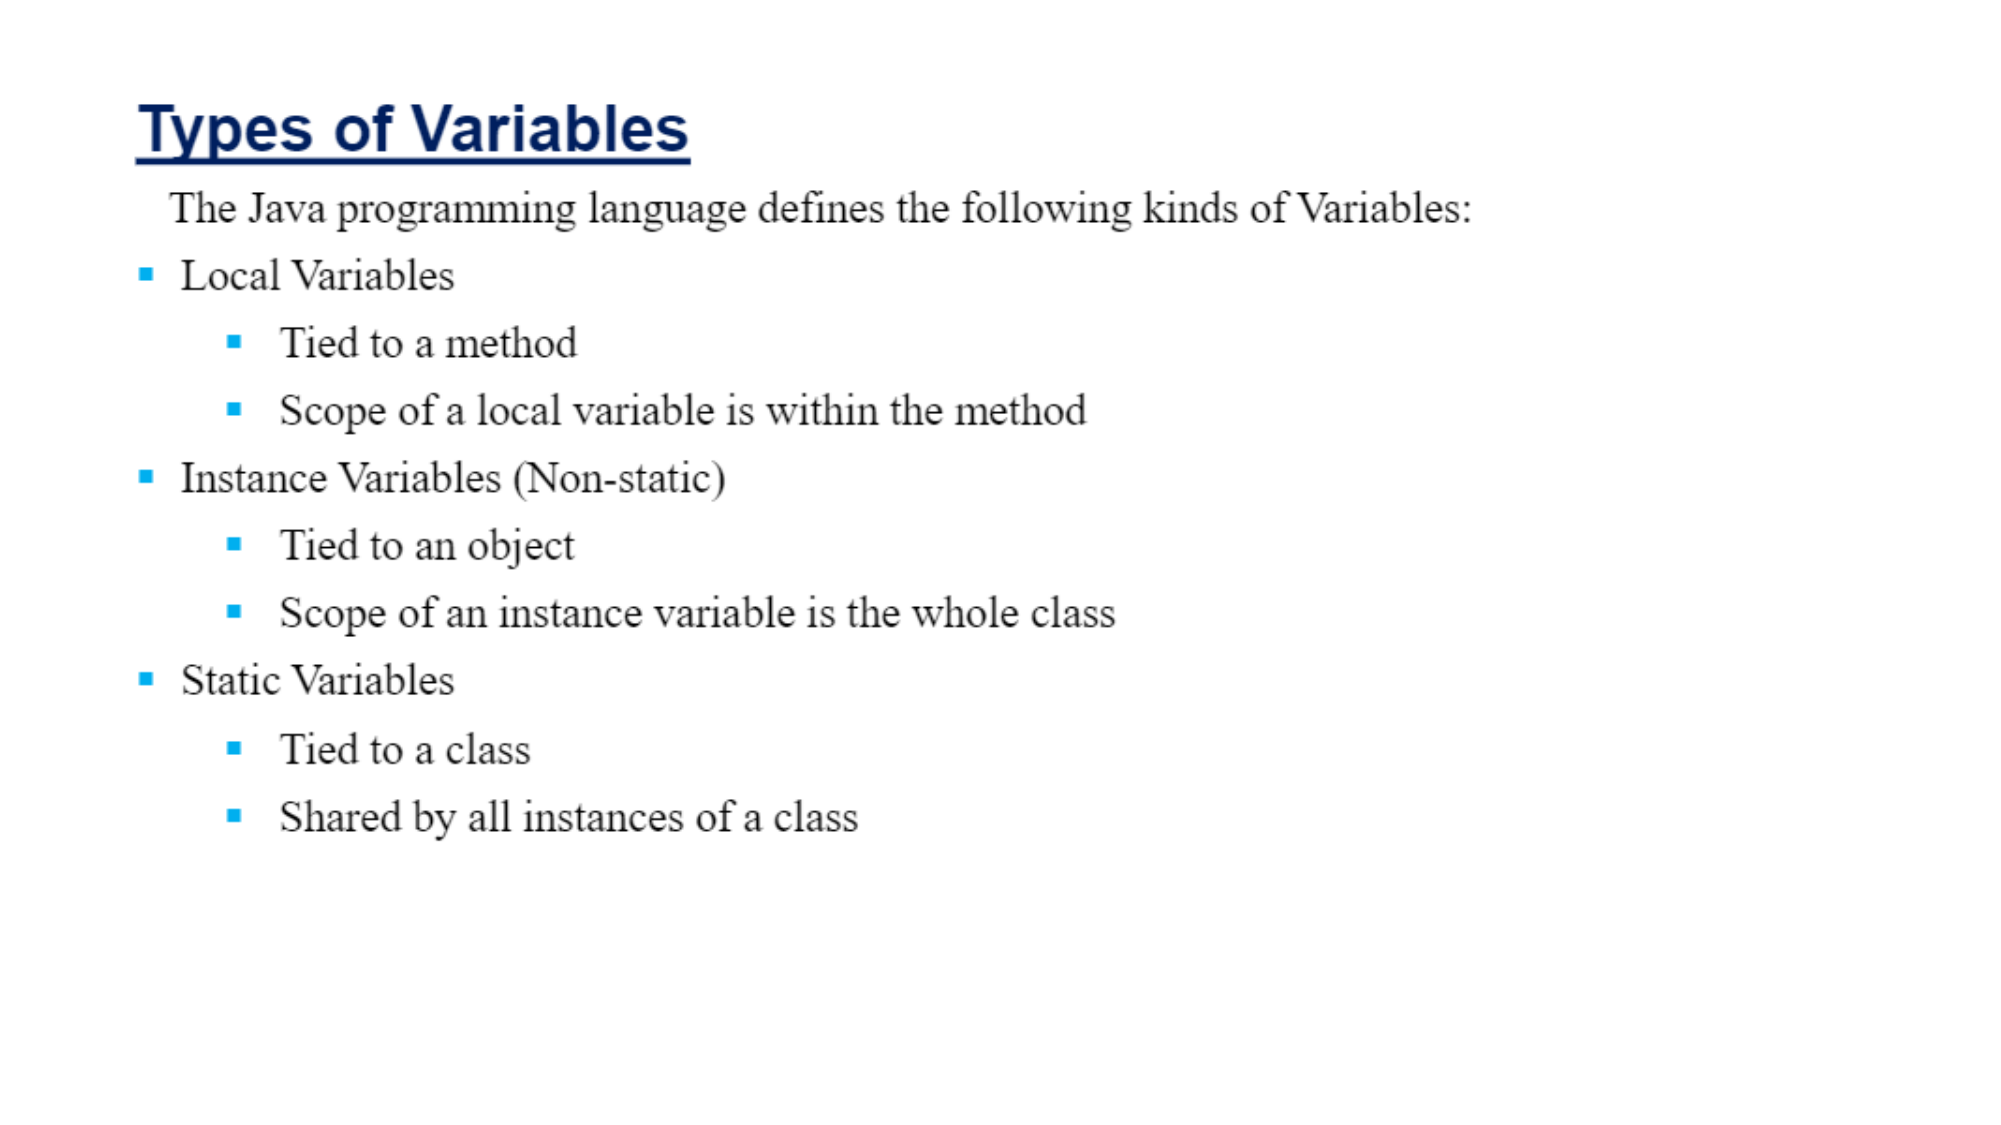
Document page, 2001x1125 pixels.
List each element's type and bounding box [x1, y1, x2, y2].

picture [122, 87, 1579, 903]
